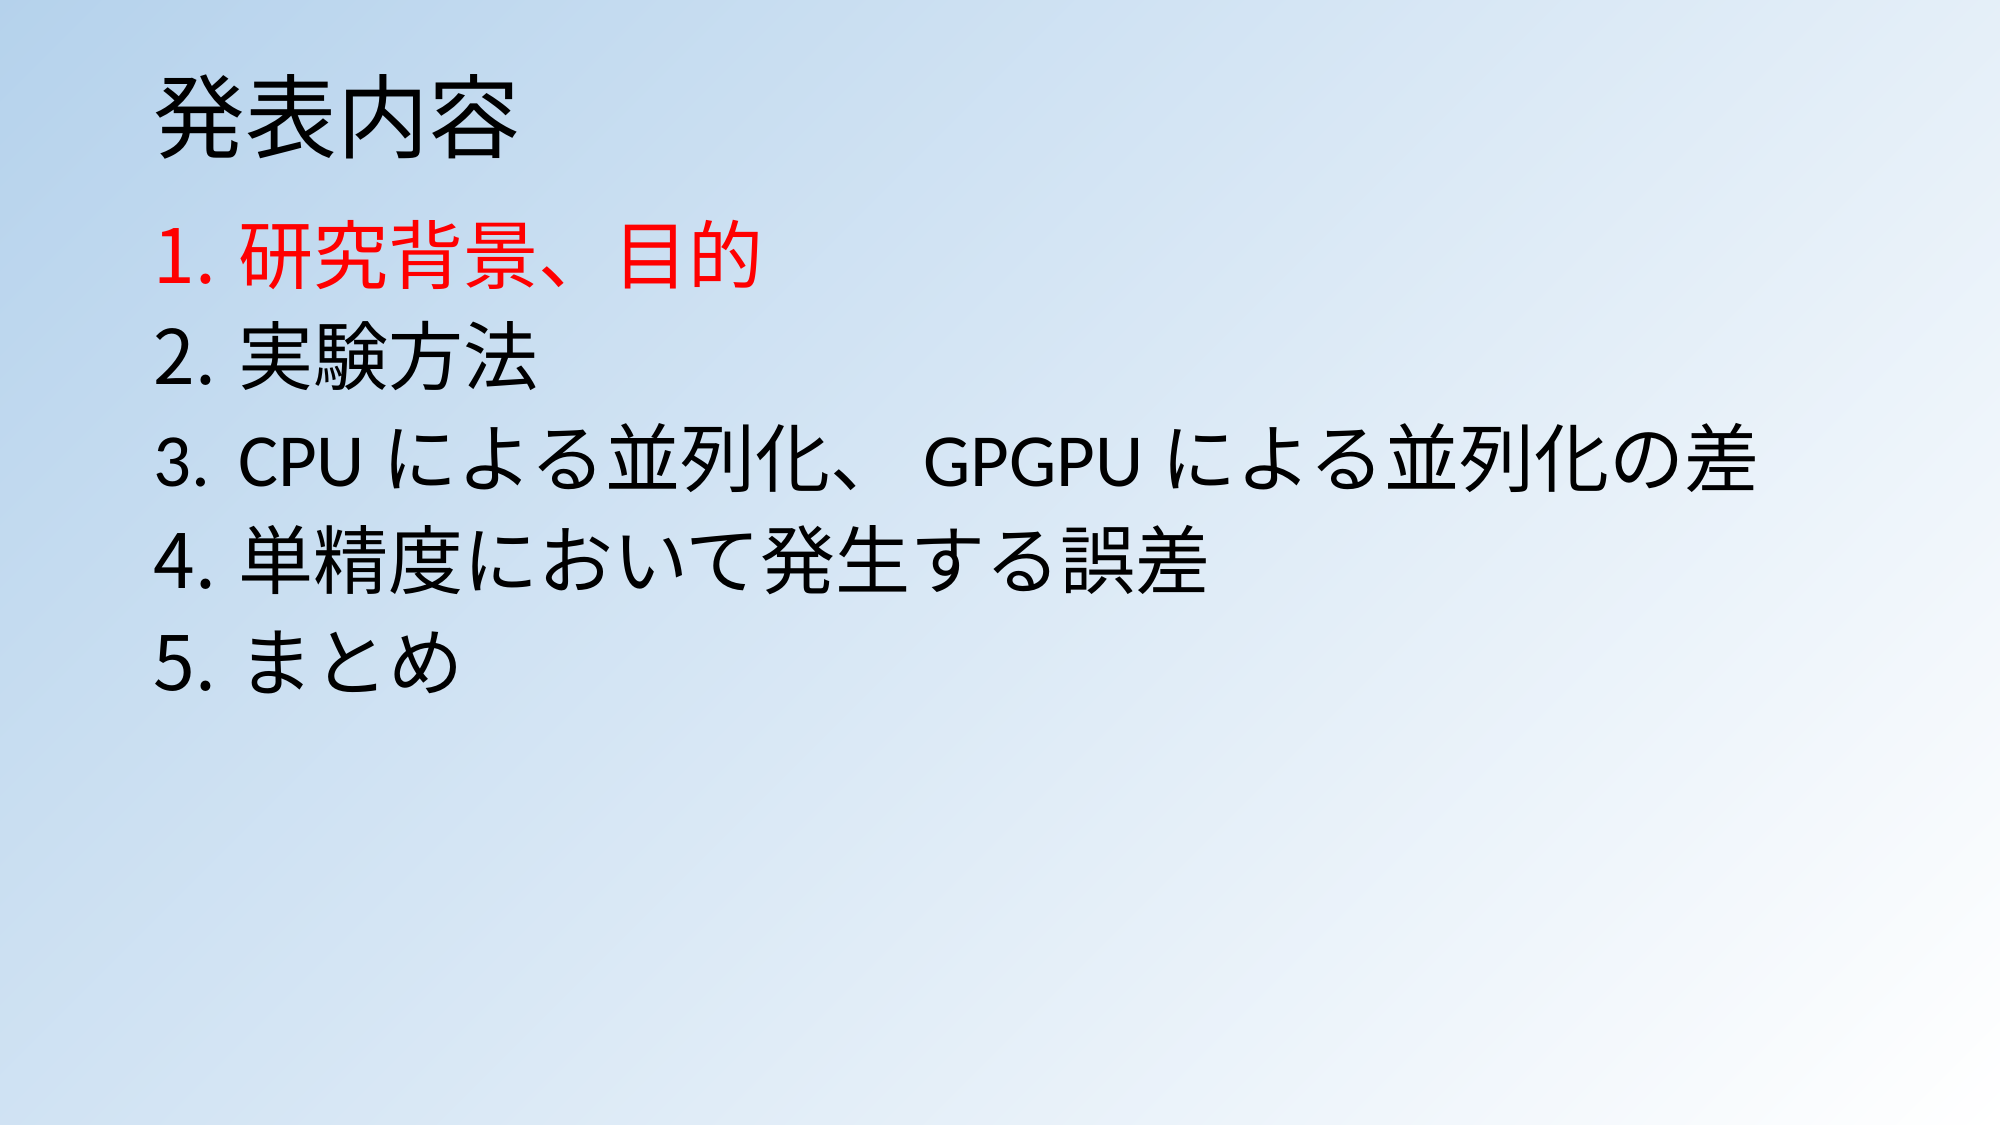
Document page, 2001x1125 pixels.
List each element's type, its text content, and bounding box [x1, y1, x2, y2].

title 発表内容 [138, 60, 1864, 185]
list 研究背景、目的 実験方法 CPUによる並列化、GPGPUによる並列化の差 単精度において発生する誤差 まとめ [138, 210, 1864, 1014]
